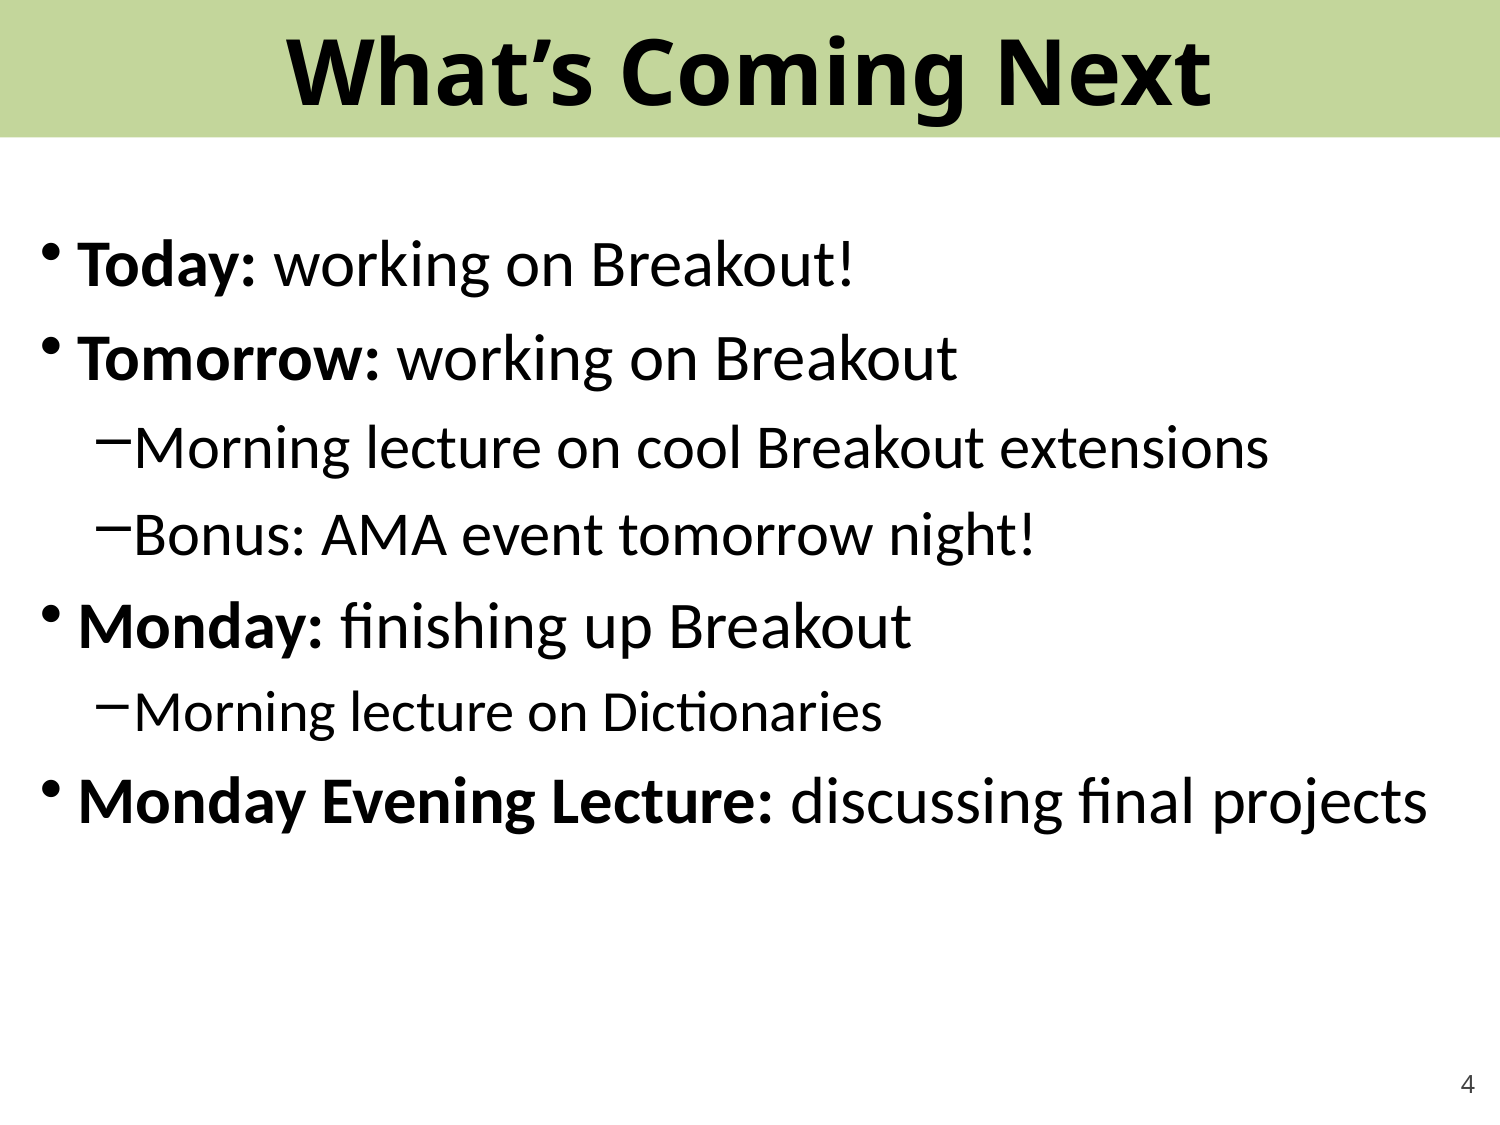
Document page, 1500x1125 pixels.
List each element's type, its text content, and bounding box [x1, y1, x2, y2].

title What’s Coming Next [75, 0, 1425, 138]
list Today: working on Breakout! Tomorrow: working on Breakout Morning lecture on cool Breakout extensions Bonus: AMA event tomorrow night! Monday: finishing up Breakout Morning lecture on Dictionaries Monday Evening Lecture: discussing final projects [24, 212, 1475, 1063]
